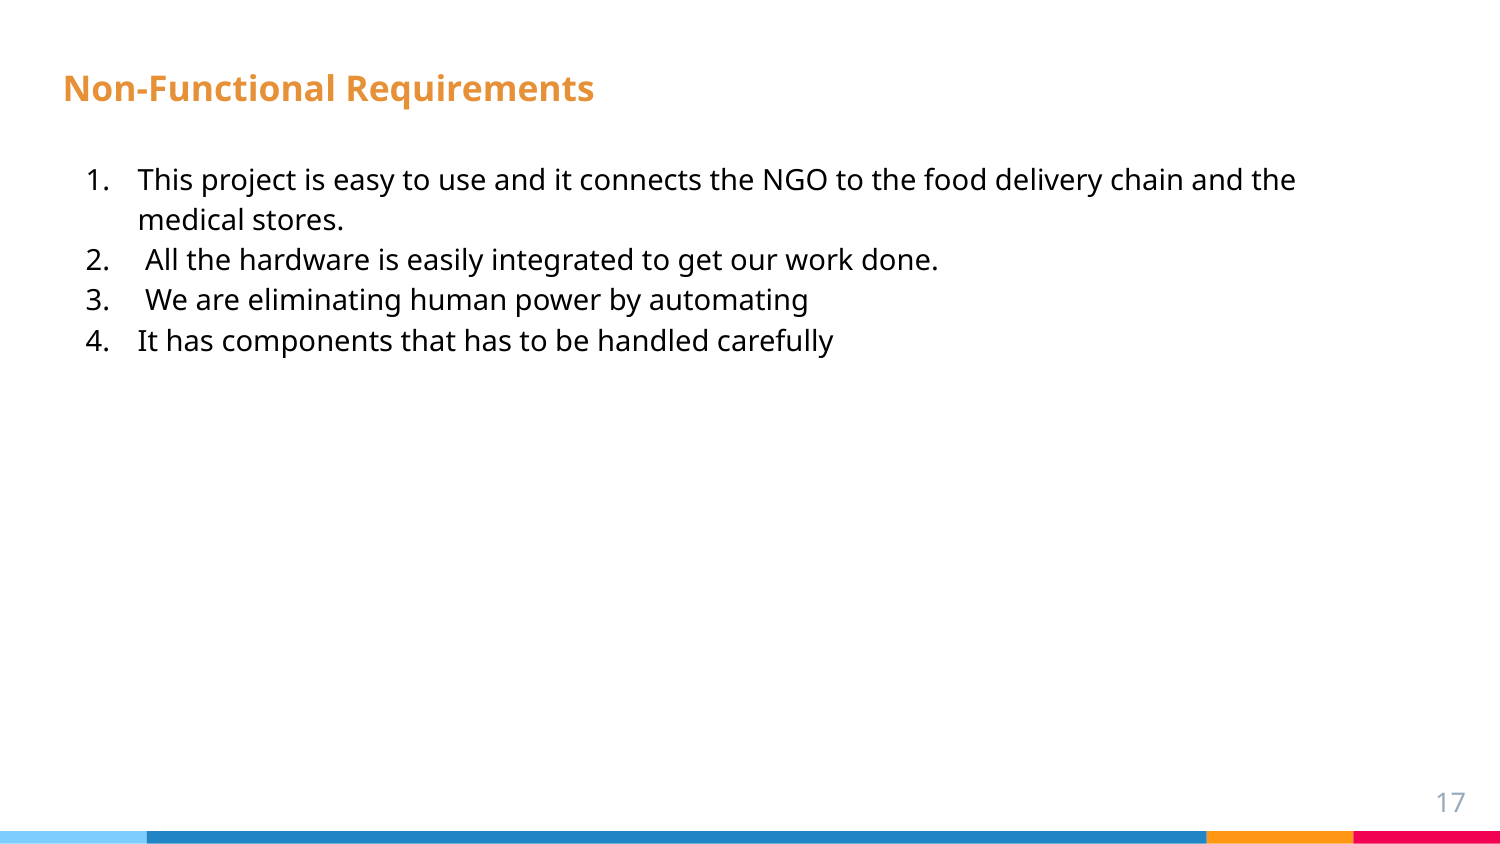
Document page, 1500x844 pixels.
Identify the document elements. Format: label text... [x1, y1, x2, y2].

slide_number ‹#› [1391, 770, 1482, 822]
list This project is easy to use and it connects the NGO to the food delivery chain and the medical stores. All the hardware is easily integrated to get our work done. We are eliminating human power by automating It has components that has to be handled carefully [47, 140, 1415, 724]
title Non-Functional Requirements [47, 34, 1108, 124]
